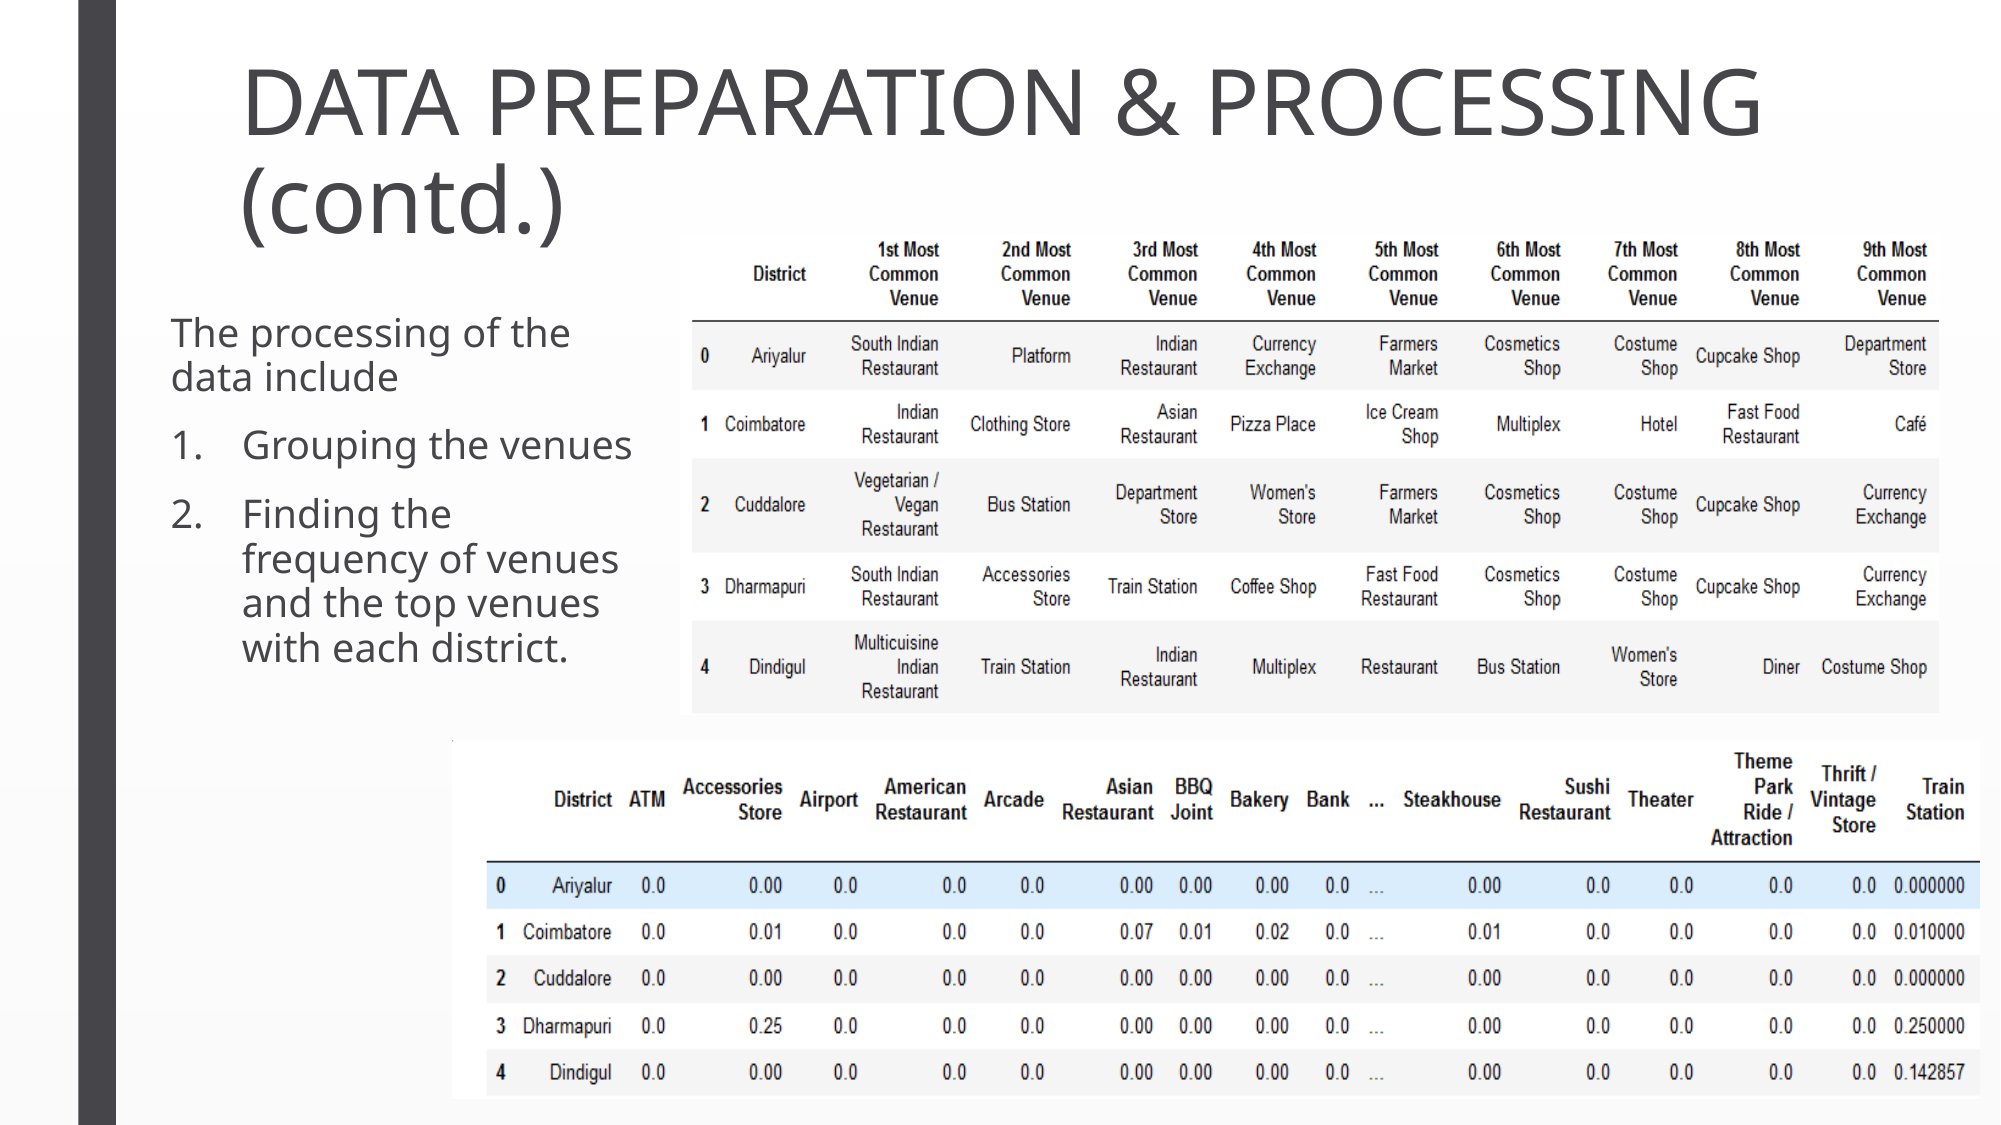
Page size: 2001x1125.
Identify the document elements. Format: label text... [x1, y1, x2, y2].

title DATA PREPARATION & PROCESSING (contd.) [225, 49, 1800, 294]
picture [451, 740, 1980, 1099]
list The processing of the data include Grouping the venues Finding the frequency of venues and the top venues with each district. [155, 303, 656, 715]
picture [680, 234, 1939, 715]
